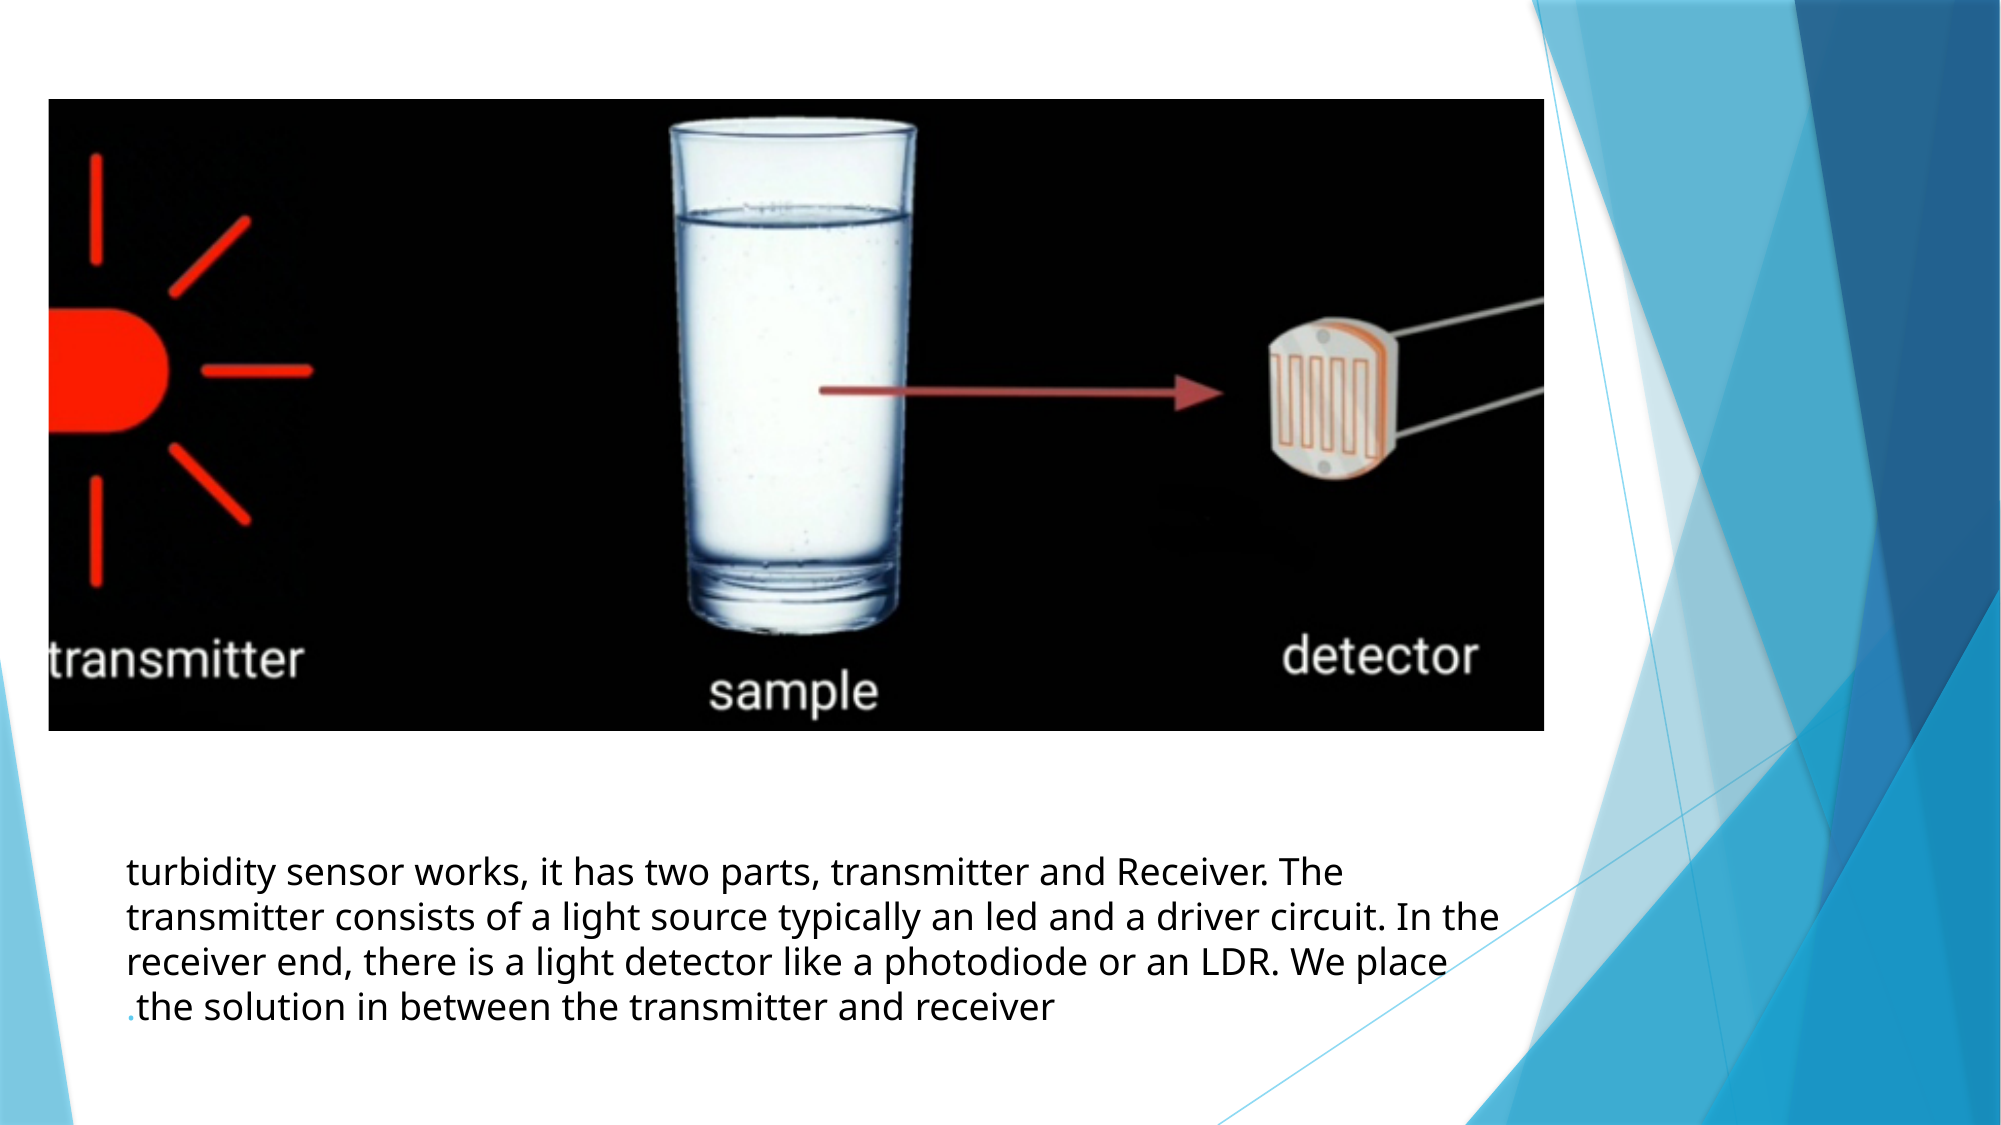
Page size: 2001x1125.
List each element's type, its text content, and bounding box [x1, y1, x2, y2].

picture [48, 99, 1545, 732]
title turbidity sensor works, it has two parts, transmitter and Receiver. The transmitter consists of a light source typically an led and a driver circuit. In the receiver end, there is a light detector like a photodiode or an LDR. We place the solution in between the transmitter and receiver. [111, 766, 1522, 1125]
